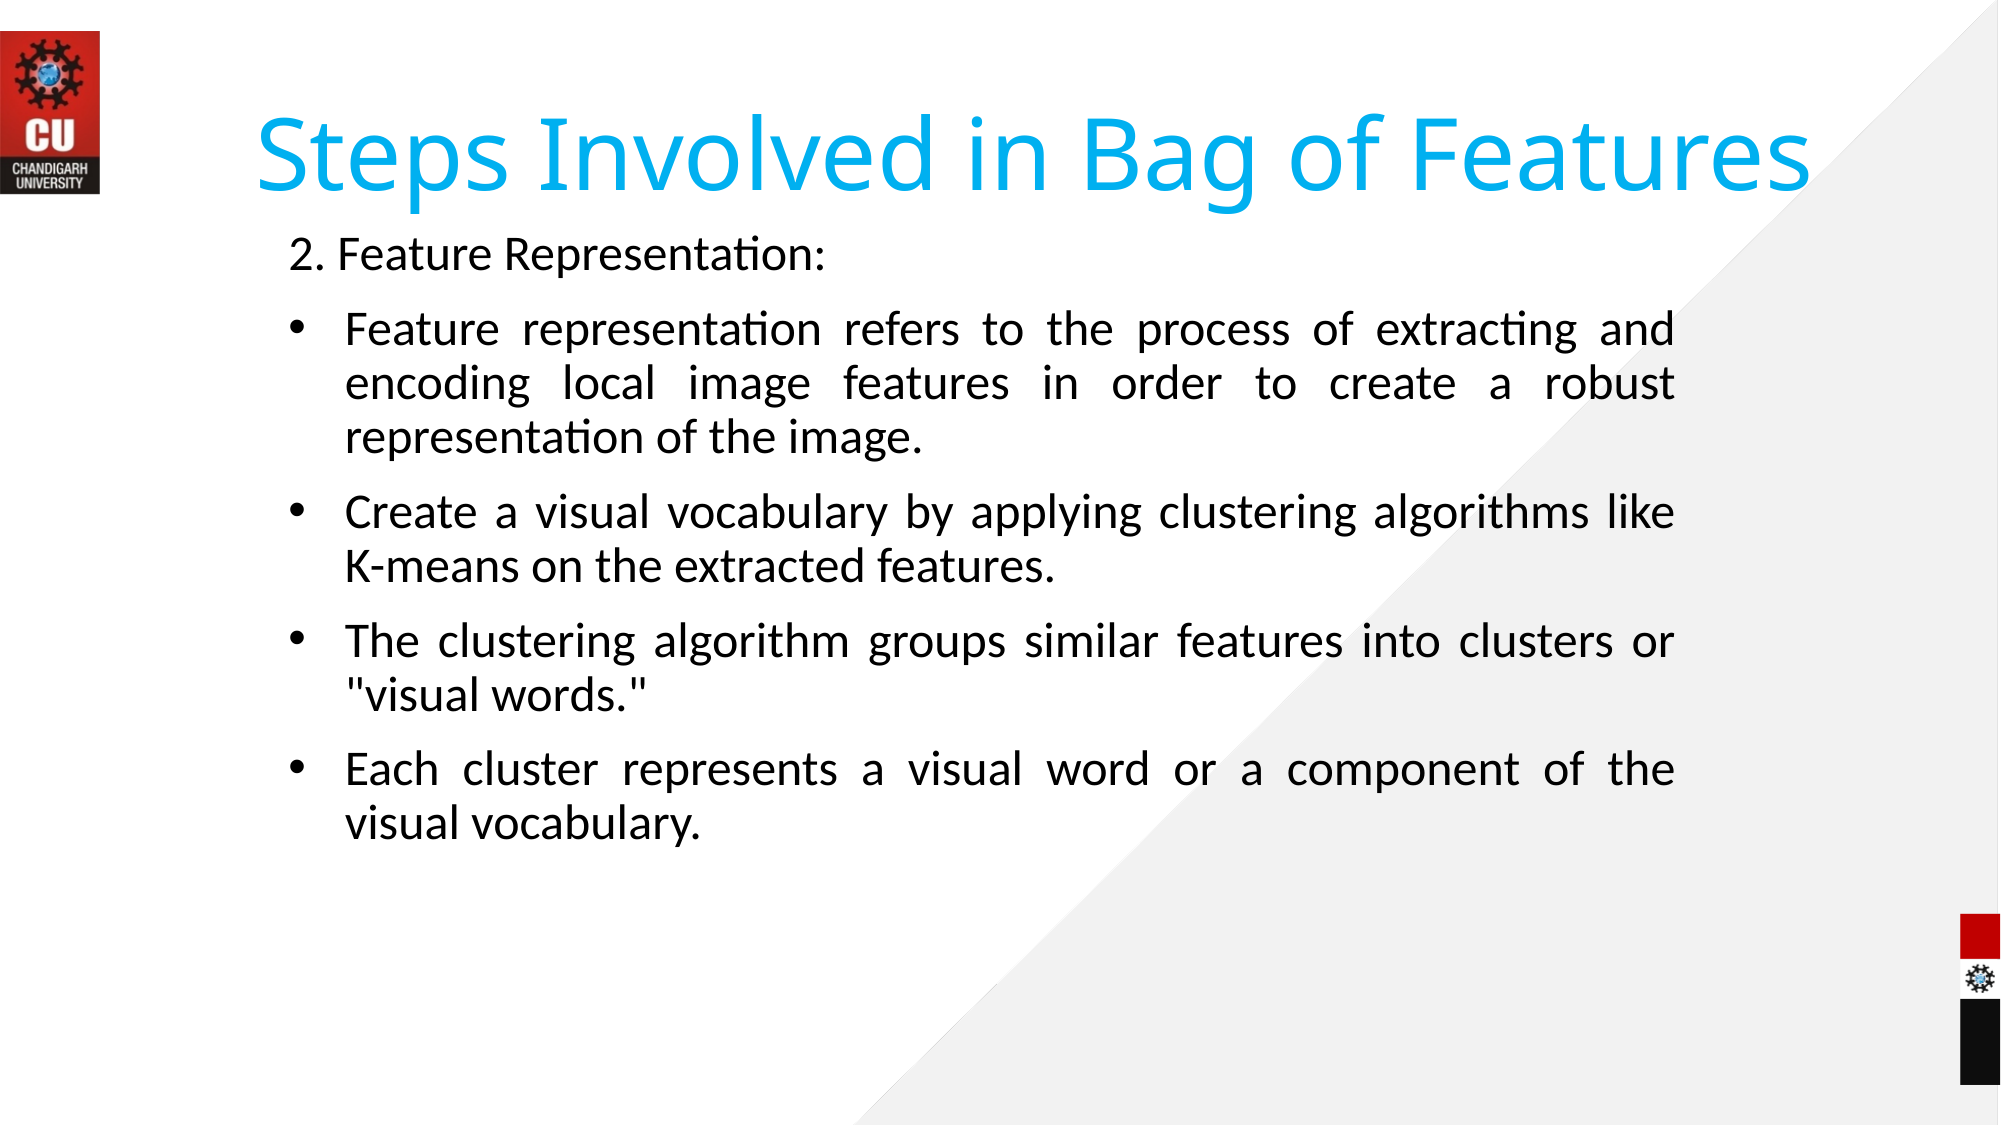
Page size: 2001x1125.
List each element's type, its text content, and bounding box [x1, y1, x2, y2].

subtitle 2. Feature Representation: Feature representation refers to the process of extracting and encoding local image features in order to create a robust representation of the image. Create a visual vocabulary by applying clustering algorithms like K-means on the extracted features. The clustering algorithm groups similar features into clusters or "visual words." Each cluster represents a visual word or a component of the visual vocabulary. [273, 219, 1692, 1043]
title Steps Involved in Bag of Features [150, 35, 1920, 220]
picture [0, 0, 2001, 1125]
